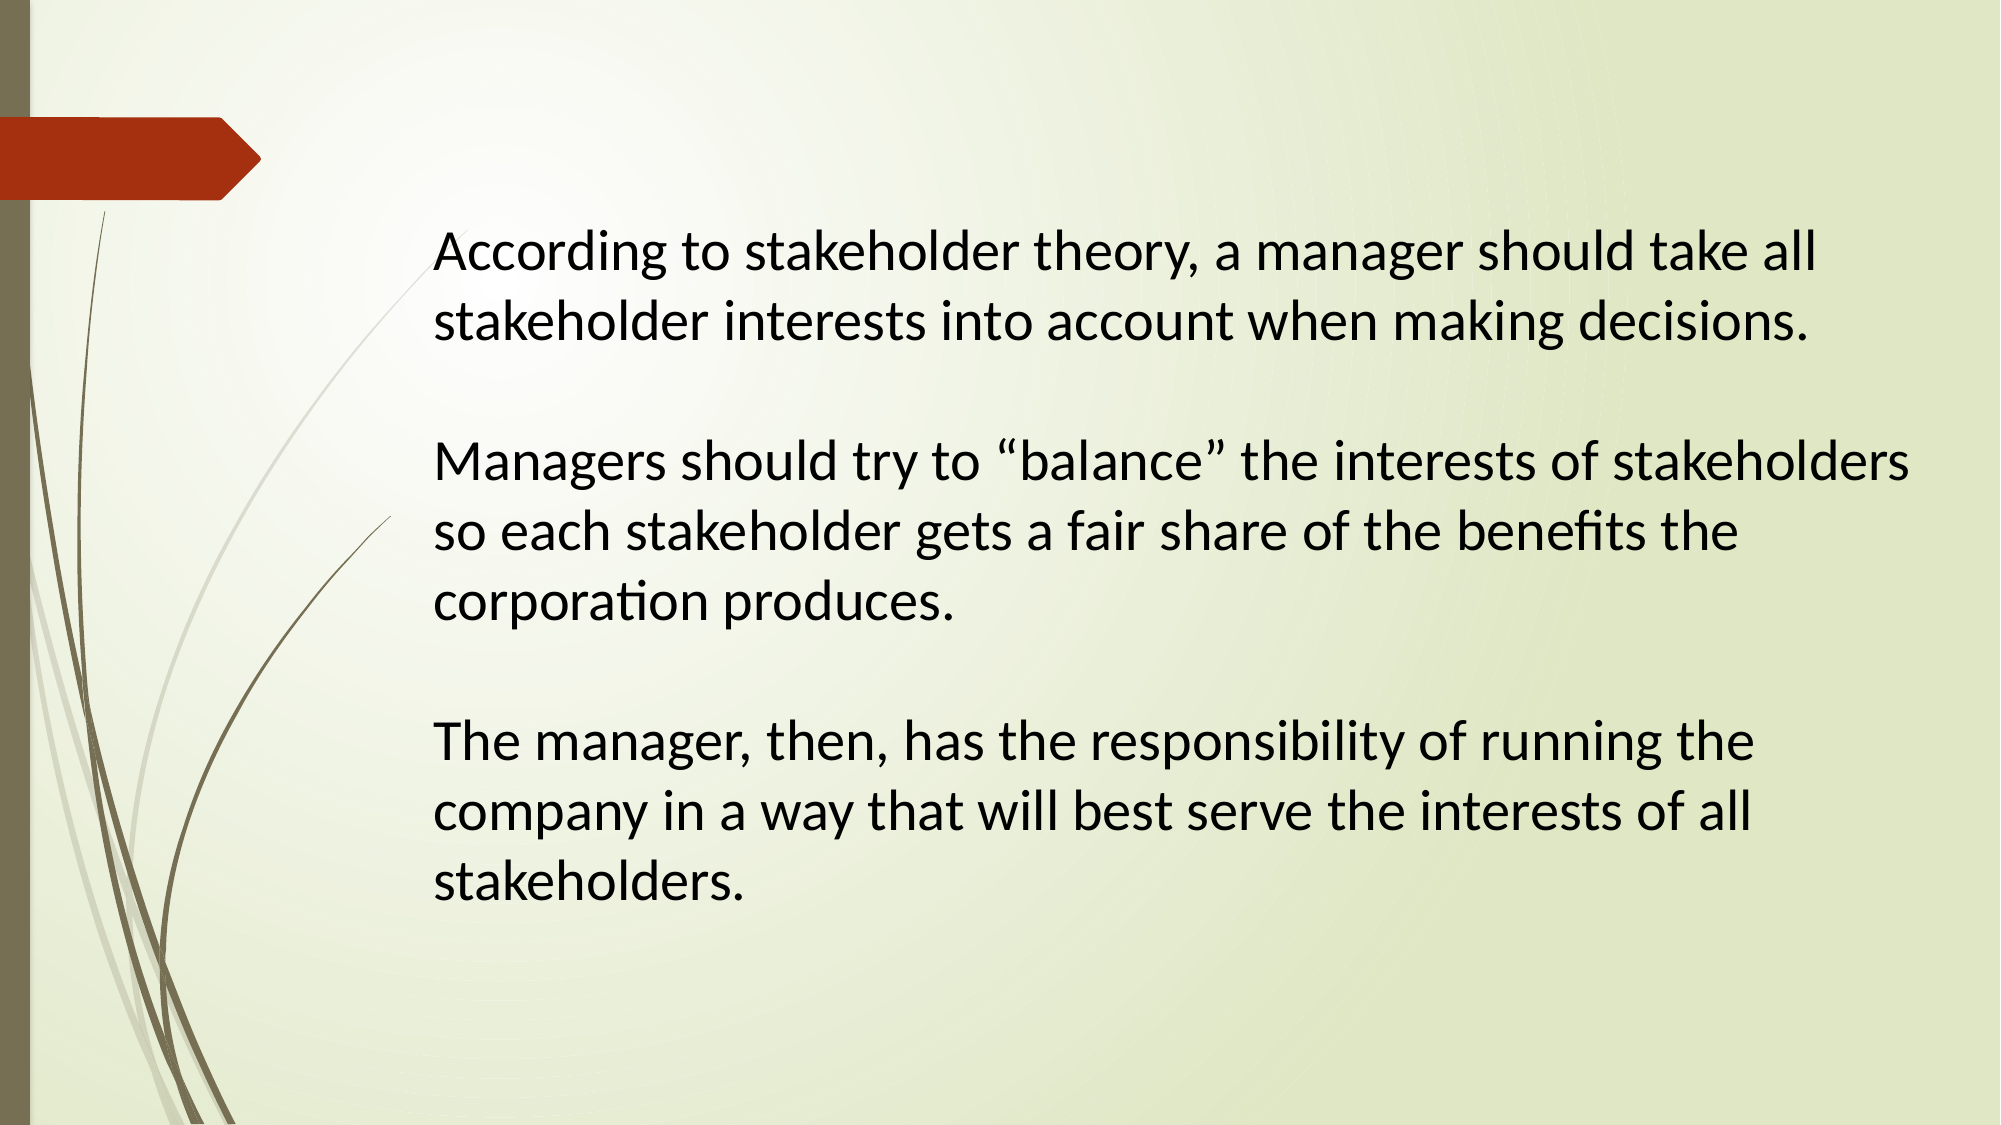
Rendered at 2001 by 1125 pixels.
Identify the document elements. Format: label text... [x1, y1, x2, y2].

text_box According to stakeholder theory, a manager should take all stakeholder interests into account when making decisions. Managers should try to “balance” the interests of stakeholders so each stakeholder gets a fair share of the benefits the corporation produces. The manager, then, has the responsibility of running the company in a way that will best serve the interests of all stakeholders. [418, 204, 1965, 920]
